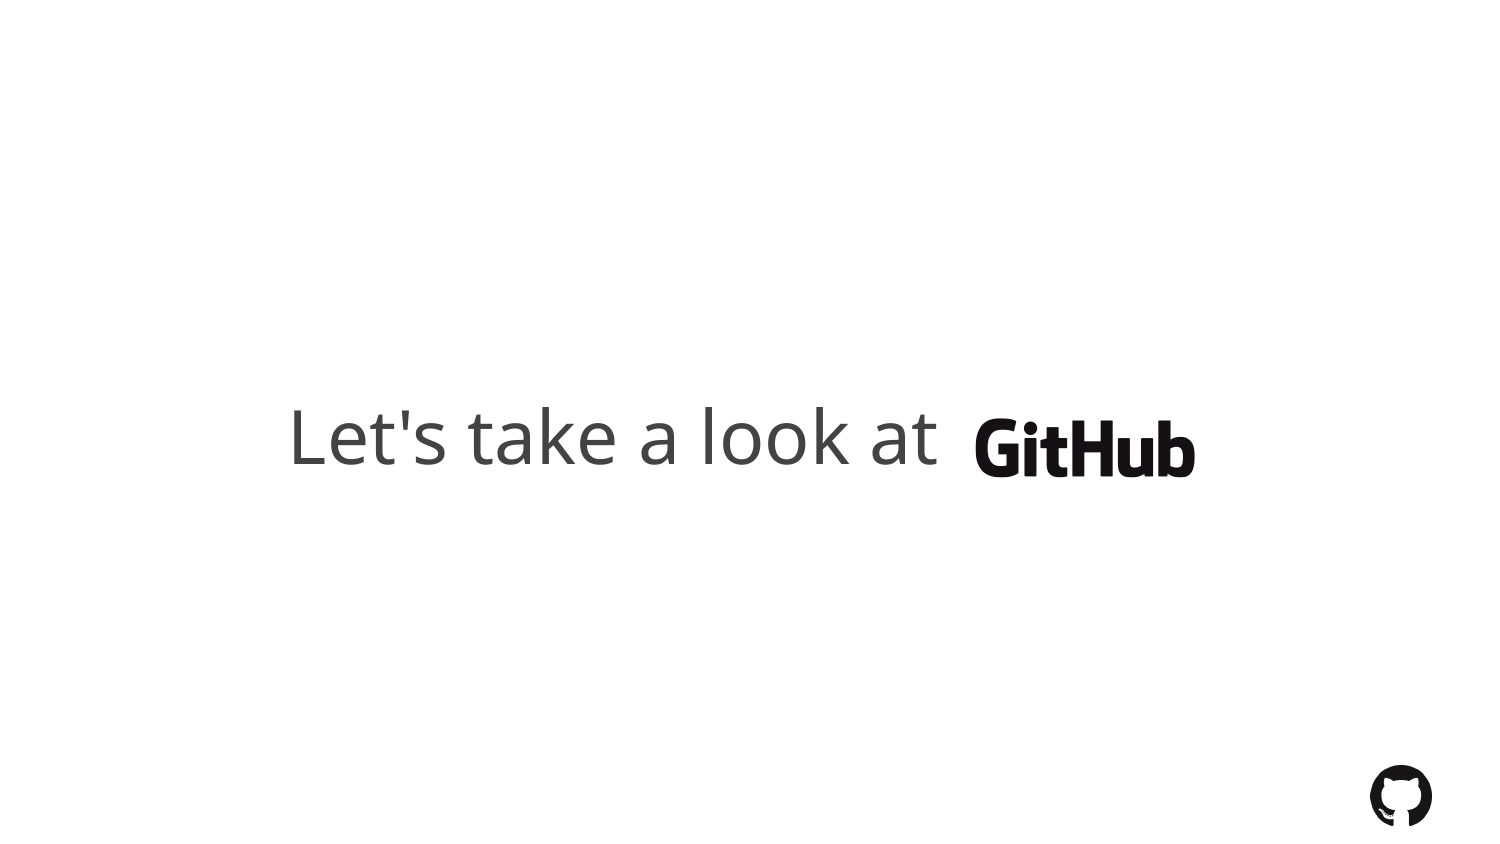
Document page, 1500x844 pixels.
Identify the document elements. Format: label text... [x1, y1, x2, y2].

title Let's take a look at [204, 374, 1023, 469]
picture [958, 396, 1212, 501]
picture [1370, 764, 1433, 827]
